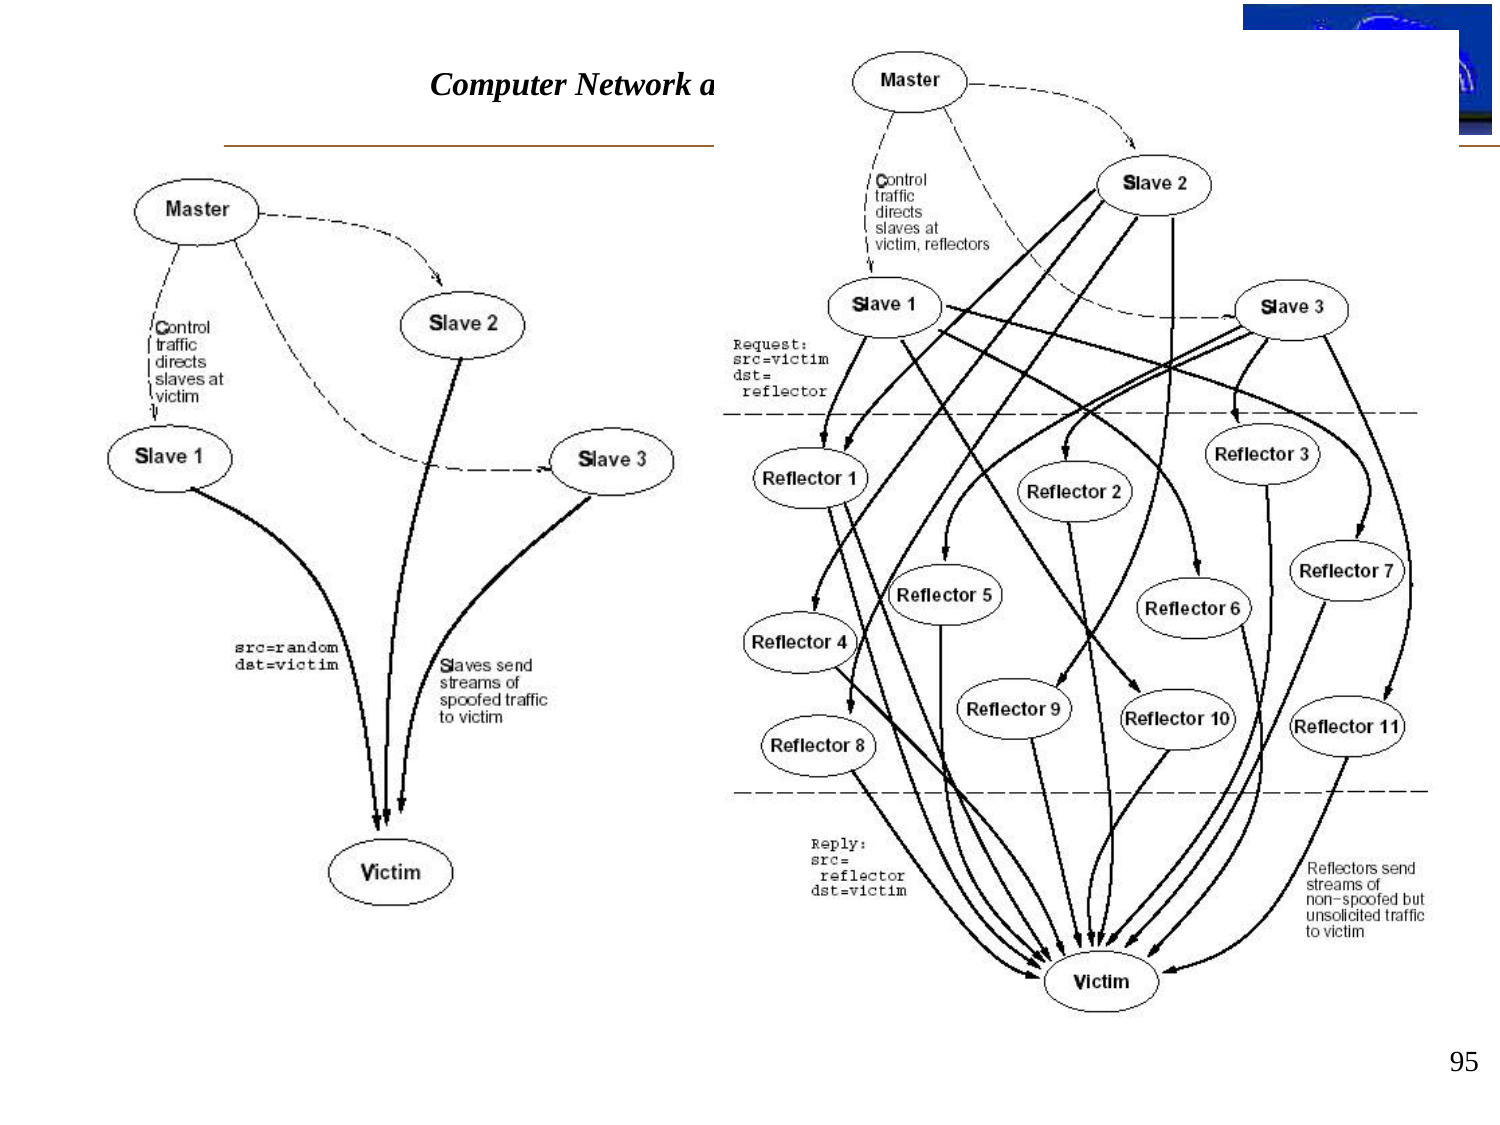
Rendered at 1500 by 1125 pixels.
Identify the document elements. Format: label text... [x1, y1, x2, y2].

picture [56, 30, 1459, 1039]
slide_number 95 [1144, 1034, 1495, 1113]
